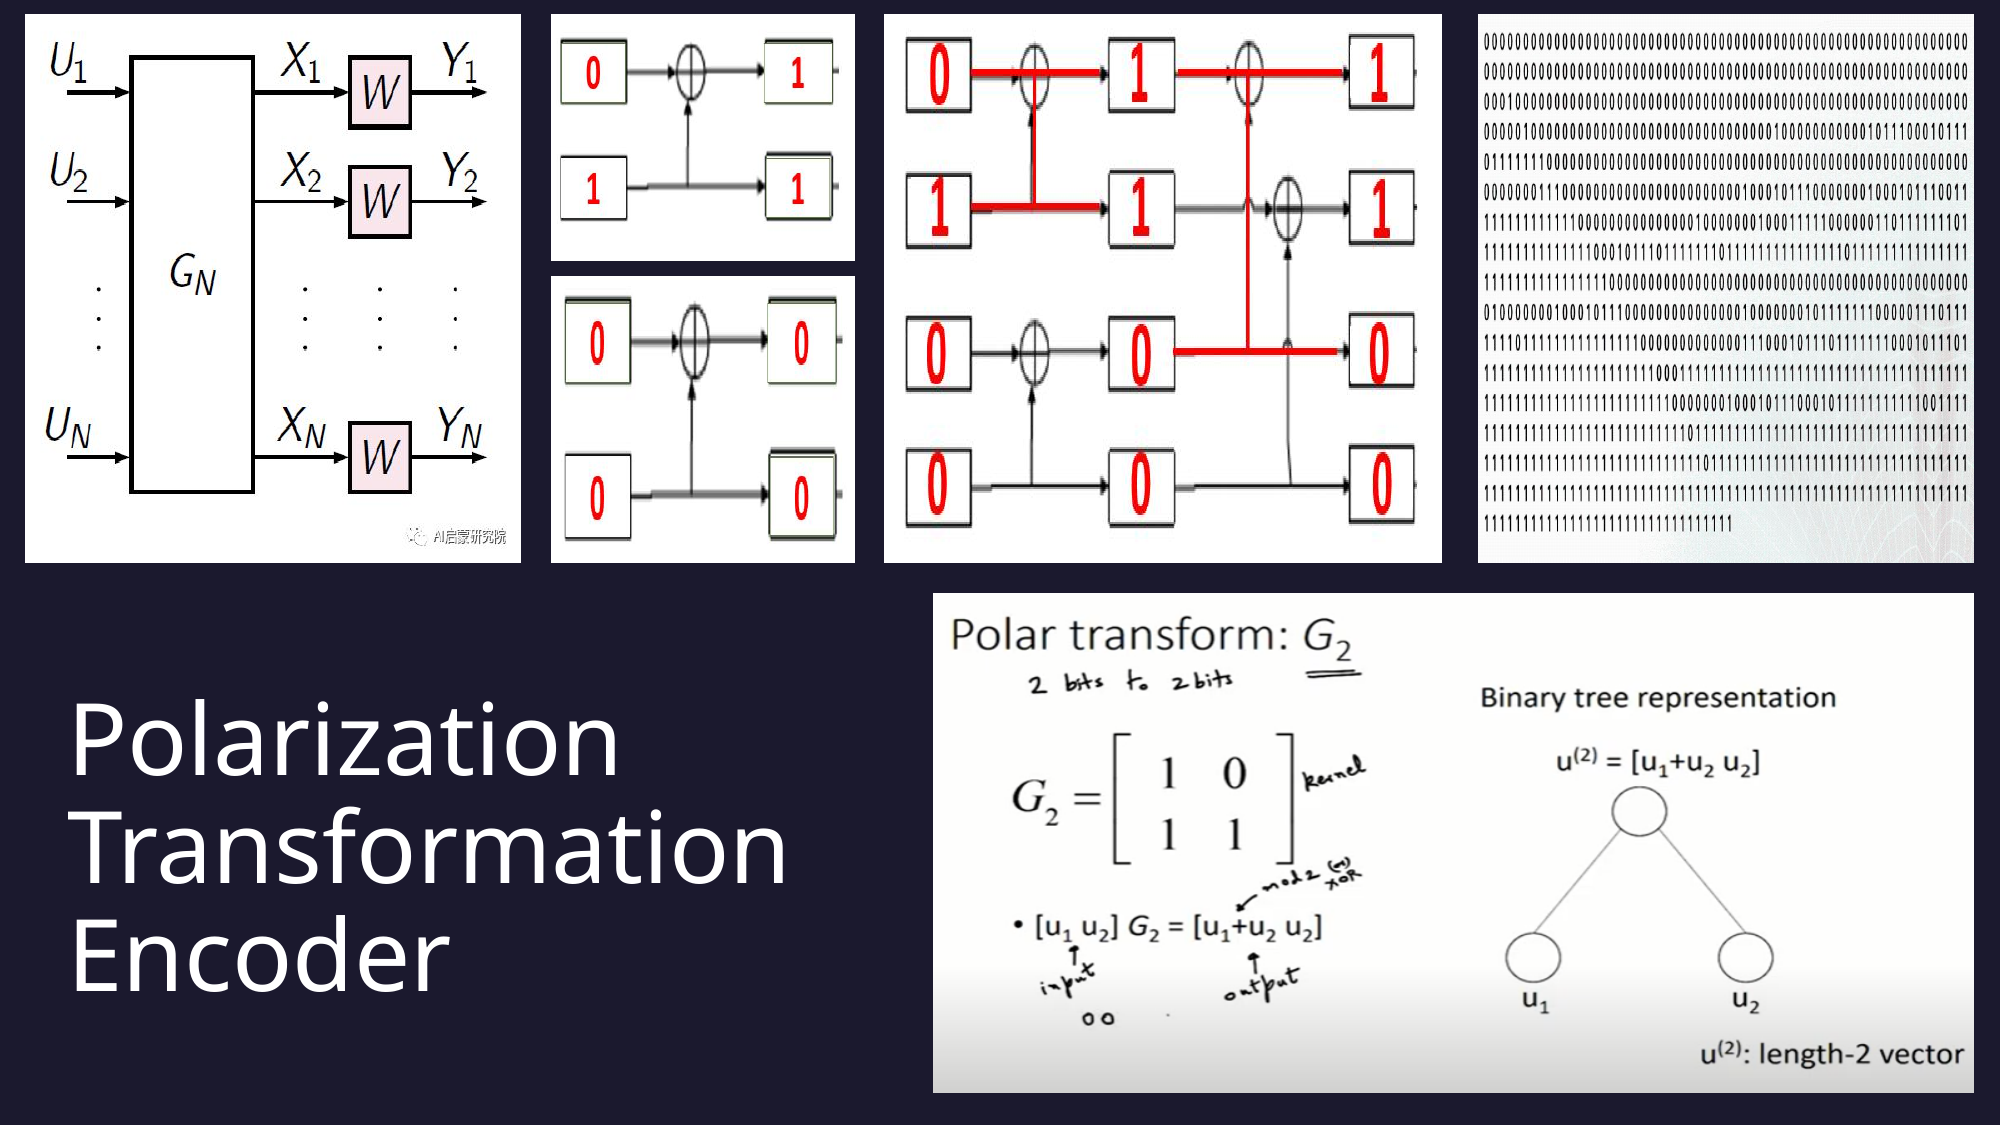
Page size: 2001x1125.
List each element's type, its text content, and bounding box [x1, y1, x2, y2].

title Polarization Transformation Encoder [67, 688, 806, 946]
picture [933, 593, 1974, 1093]
picture [25, 14, 522, 563]
picture [884, 14, 1442, 563]
picture [551, 14, 855, 261]
picture [1478, 14, 1975, 563]
picture [551, 276, 855, 563]
